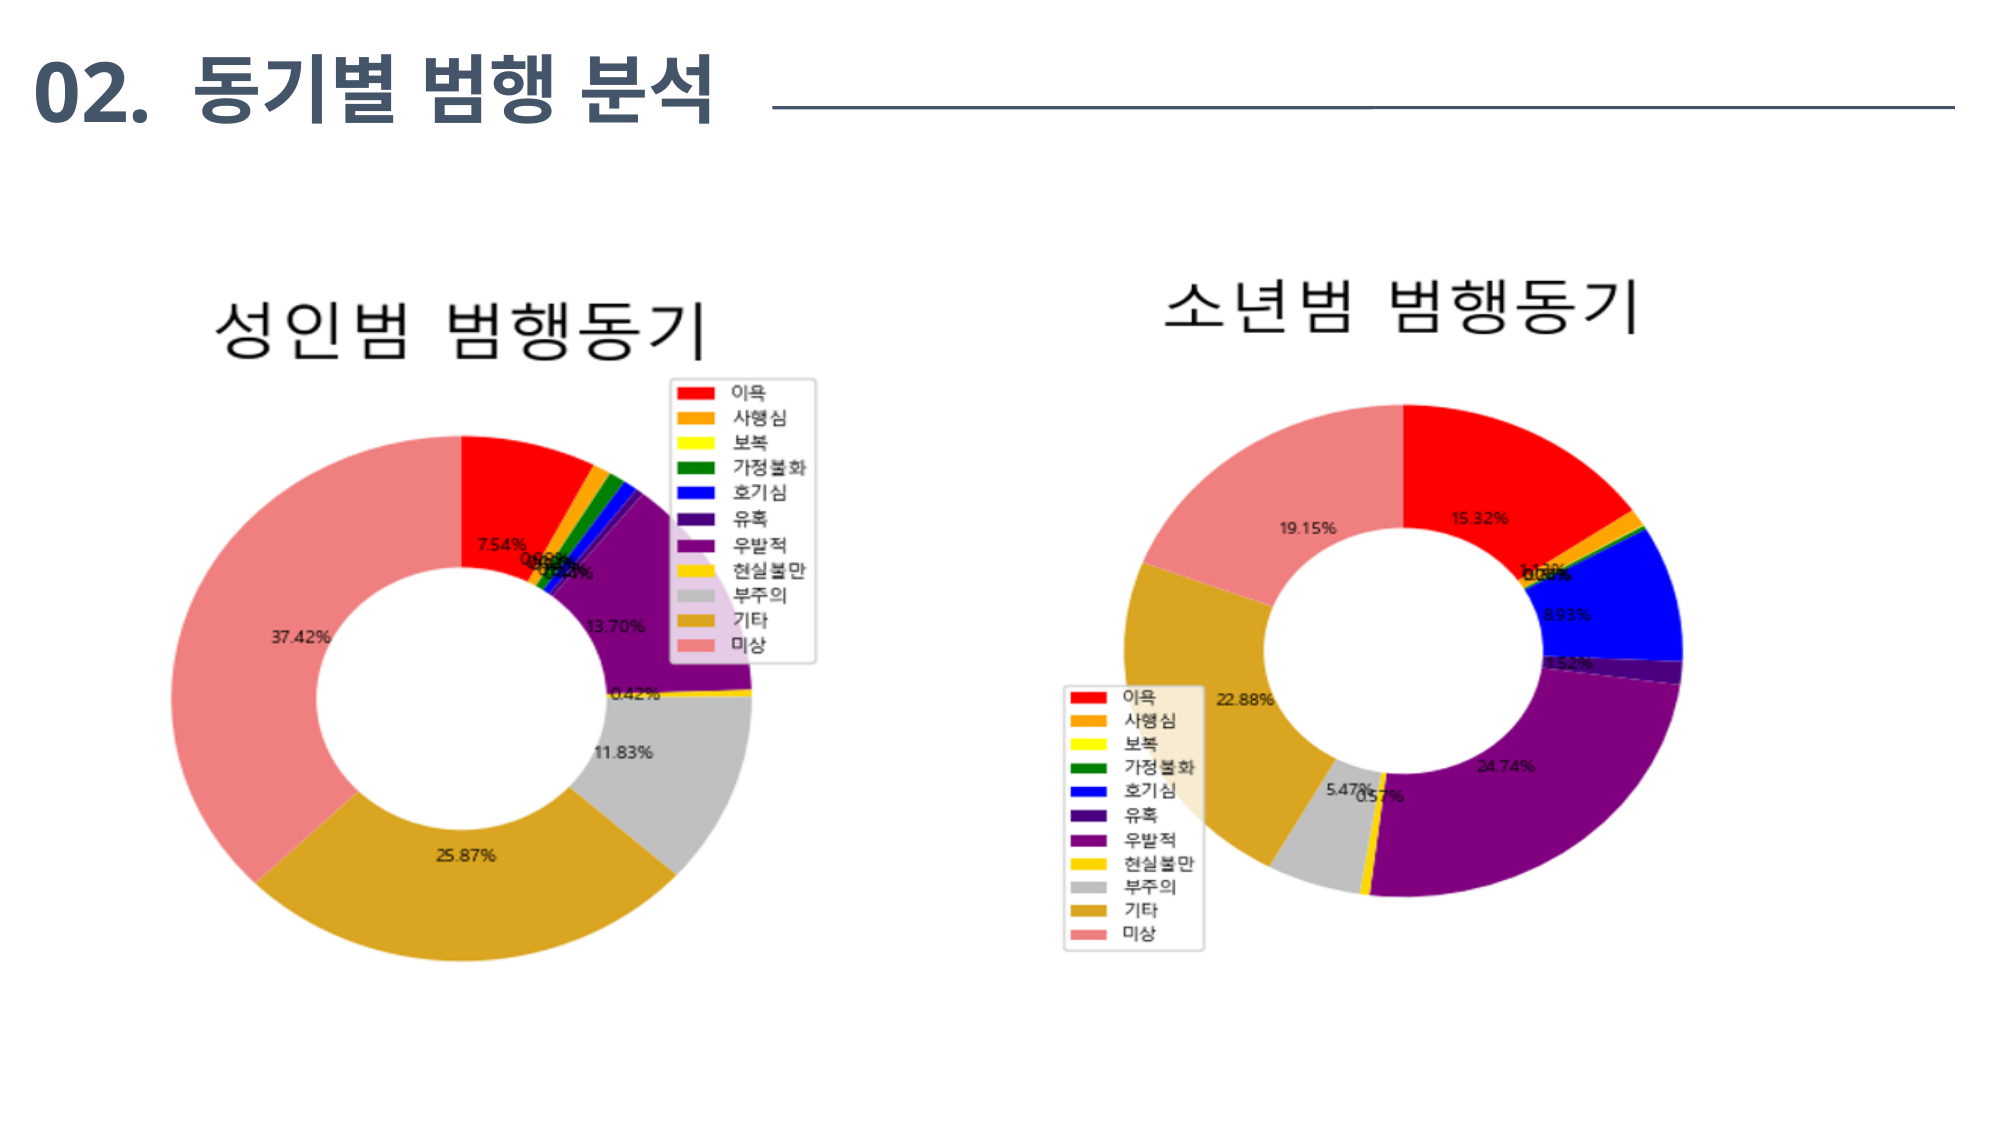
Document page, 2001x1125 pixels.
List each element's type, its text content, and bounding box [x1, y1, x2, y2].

picture [1000, 257, 1709, 976]
text_box 02. [18, 31, 209, 147]
text_box 동기별 범행 분석 [142, 34, 733, 140]
picture [132, 257, 834, 976]
